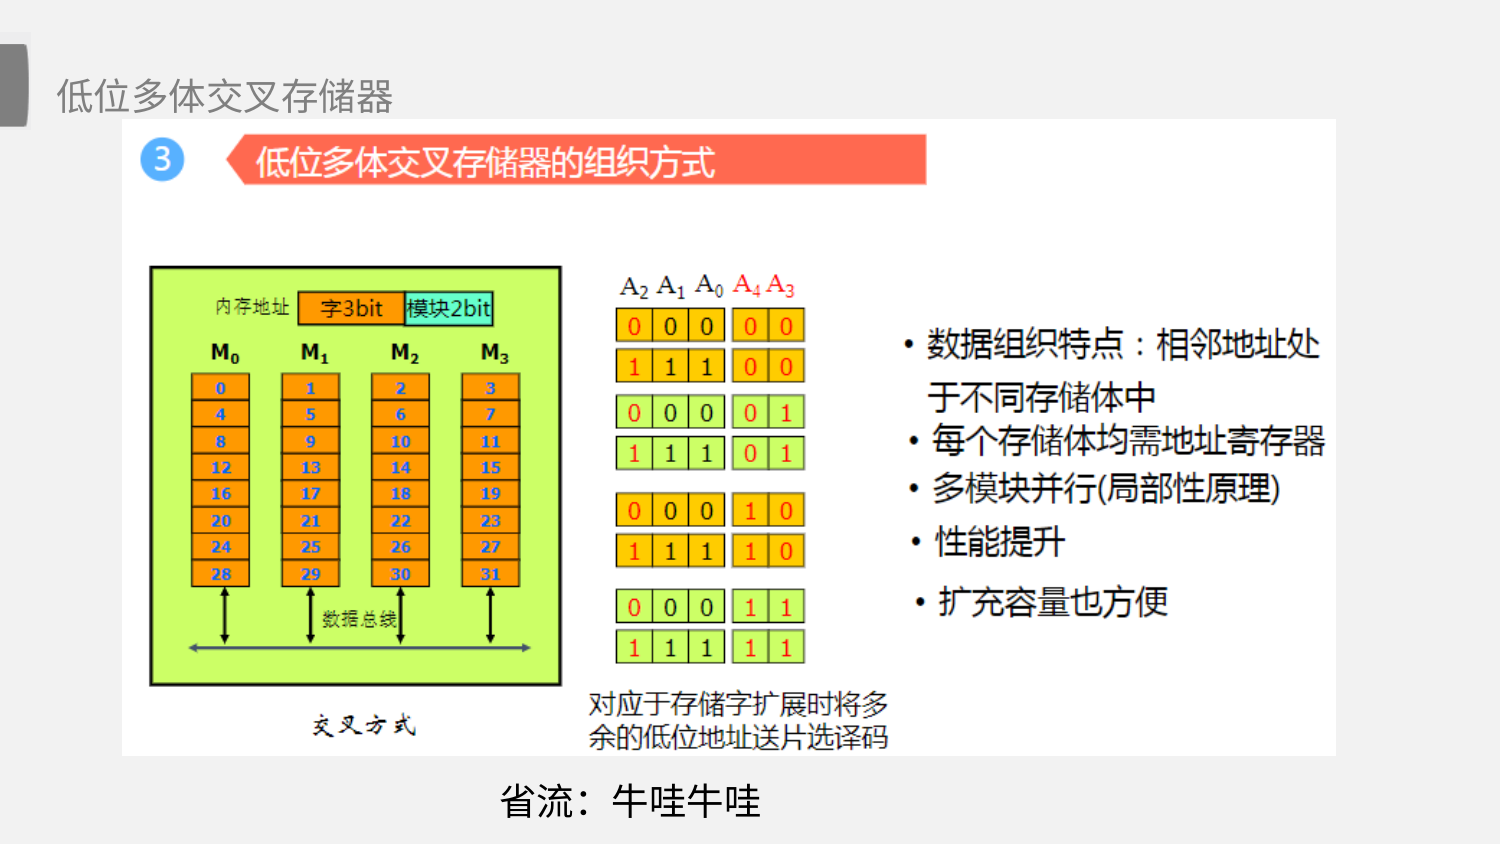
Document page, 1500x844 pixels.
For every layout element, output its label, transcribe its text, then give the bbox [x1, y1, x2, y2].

text_box 低位多体交叉存储器 [41, 43, 484, 126]
picture [121, 119, 1337, 757]
picture [0, 31, 31, 131]
text_box 省流：牛哇牛哇 [484, 770, 777, 830]
